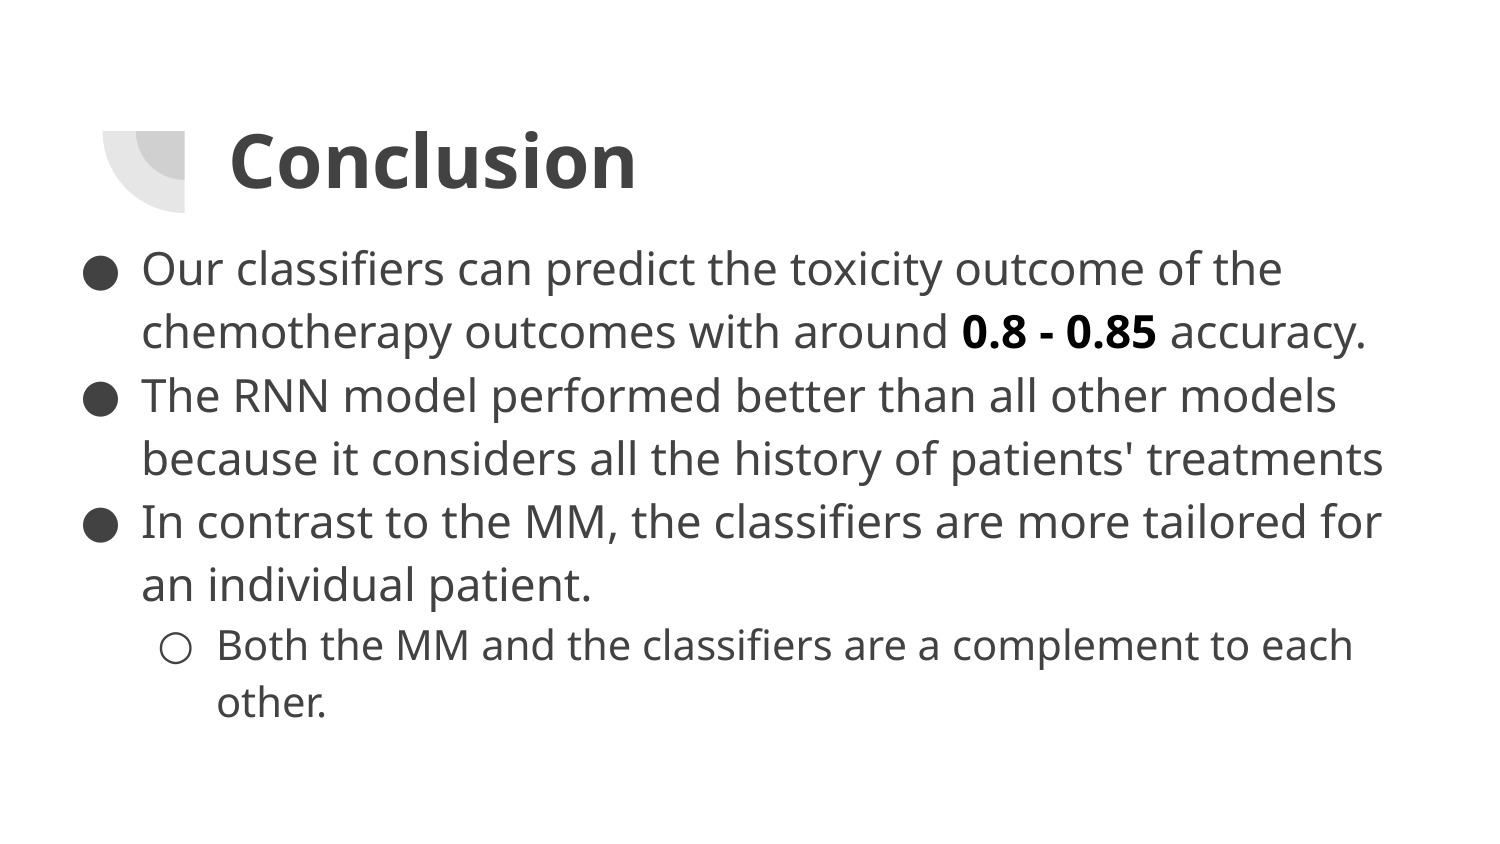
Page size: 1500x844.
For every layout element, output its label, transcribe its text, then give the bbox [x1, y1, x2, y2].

title Conclusion [213, 98, 1368, 216]
list Our classifiers can predict the toxicity outcome of the chemotherapy outcomes with around 0.8 - 0.85 accuracy. The RNN model performed better than all other models because it considers all the history of patients' treatments In contrast to the MM, the classifiers are more tailored for an individual patient. Both the MM and the classifiers are a complement to each other. [51, 216, 1449, 738]
